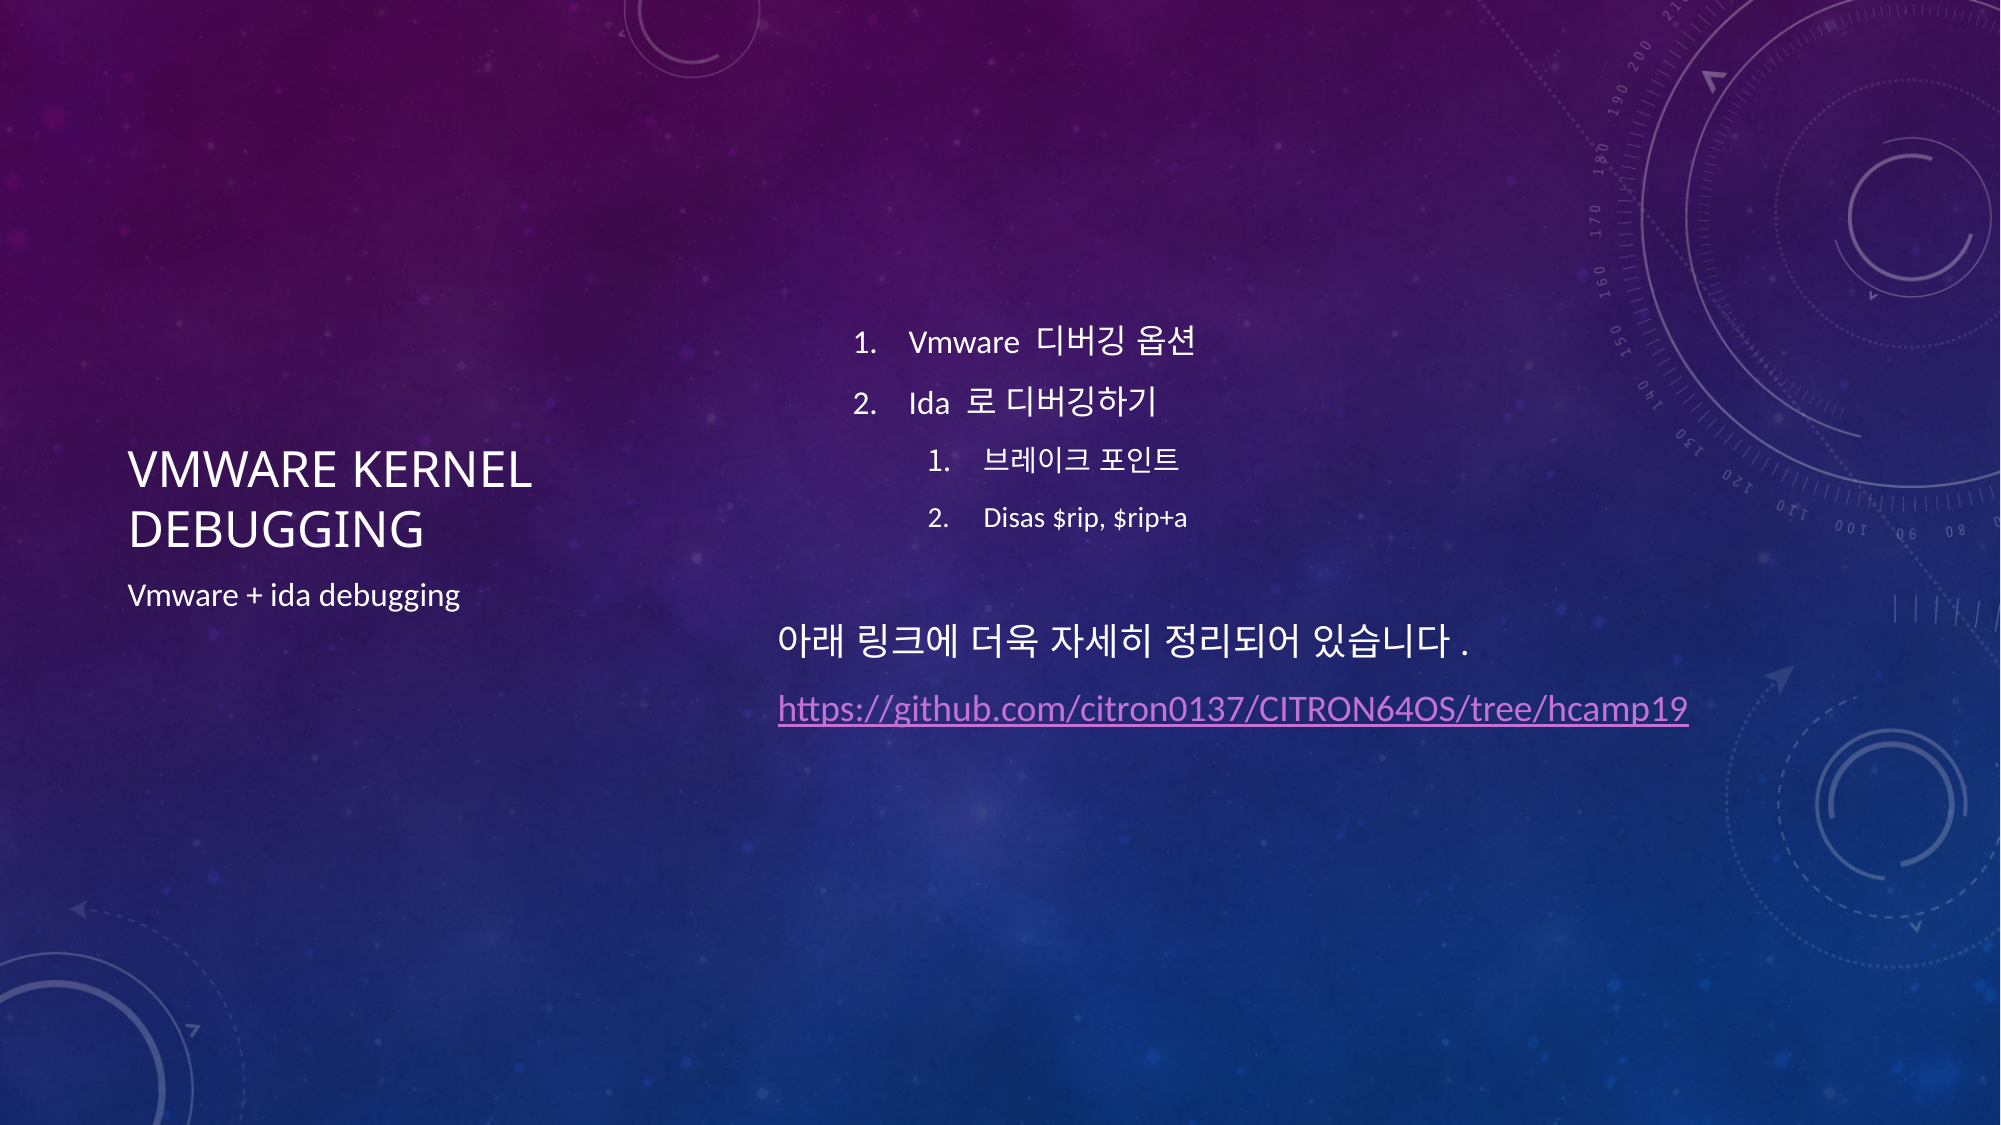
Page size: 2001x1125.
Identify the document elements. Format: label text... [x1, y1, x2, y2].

list Vmware + ida debugging [112, 565, 717, 866]
list Vmware 디버깅 옵션 Ida 로 디버깅하기 브레이크 포인트 Disas $rip, $rip+a 아래 링크에 더욱 자세히 정리되어 있습니다. https://github.com/citron0137/CITRON64OS/tree/hcamp19 [762, 99, 1775, 950]
picture [0, 0, 2001, 1125]
title vmware kernel debugging [112, 340, 717, 565]
